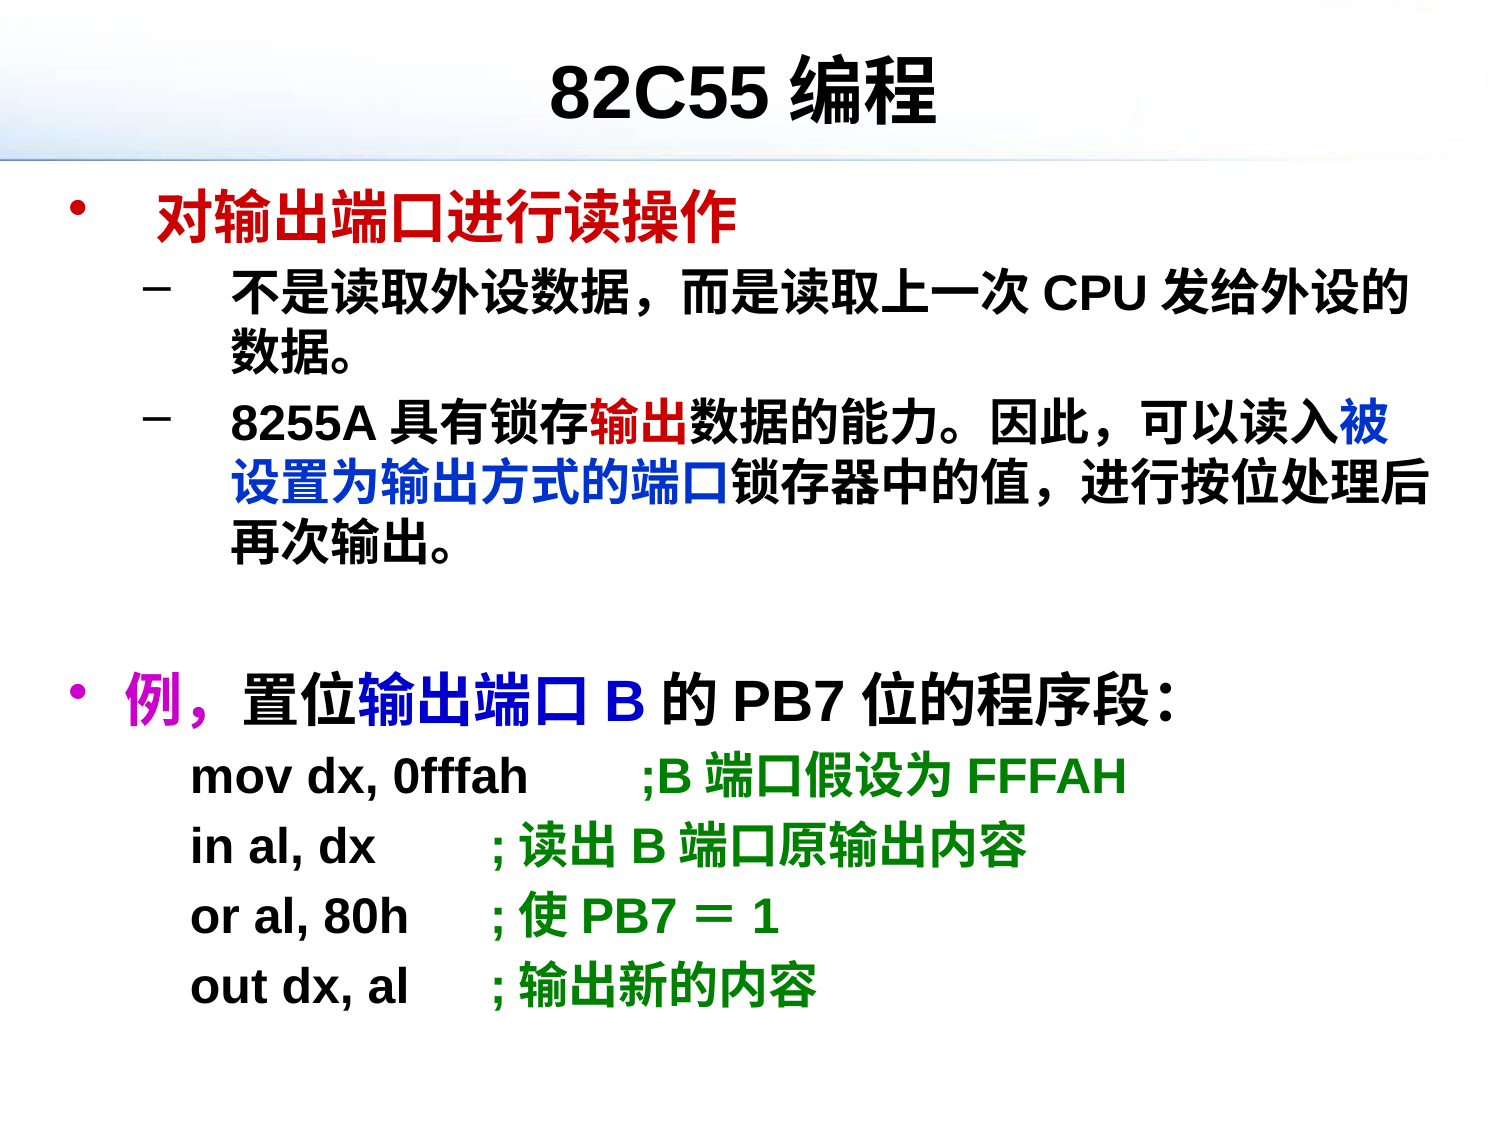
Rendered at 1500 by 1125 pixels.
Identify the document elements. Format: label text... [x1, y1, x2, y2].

picture [0, 0, 1500, 161]
title 82C55编程 [29, 31, 1459, 147]
list 对输出端口进行读操作 不是读取外设数据，而是读取上一次CPU发给外设的数据。 8255A具有锁存输出数据的能力。因此，可以读入被设置为输出方式的端口锁存器中的值，进行按位处理后再次输出。 例，置位输出端口B的PB7位的程序段： mov dx, 0fffah ;B端口假设为FFFAH in al, dx ;读出B端口原输出内容 or al, 80h ;使PB7＝1 out dx, al ;输出新的内容 [53, 172, 1447, 1059]
